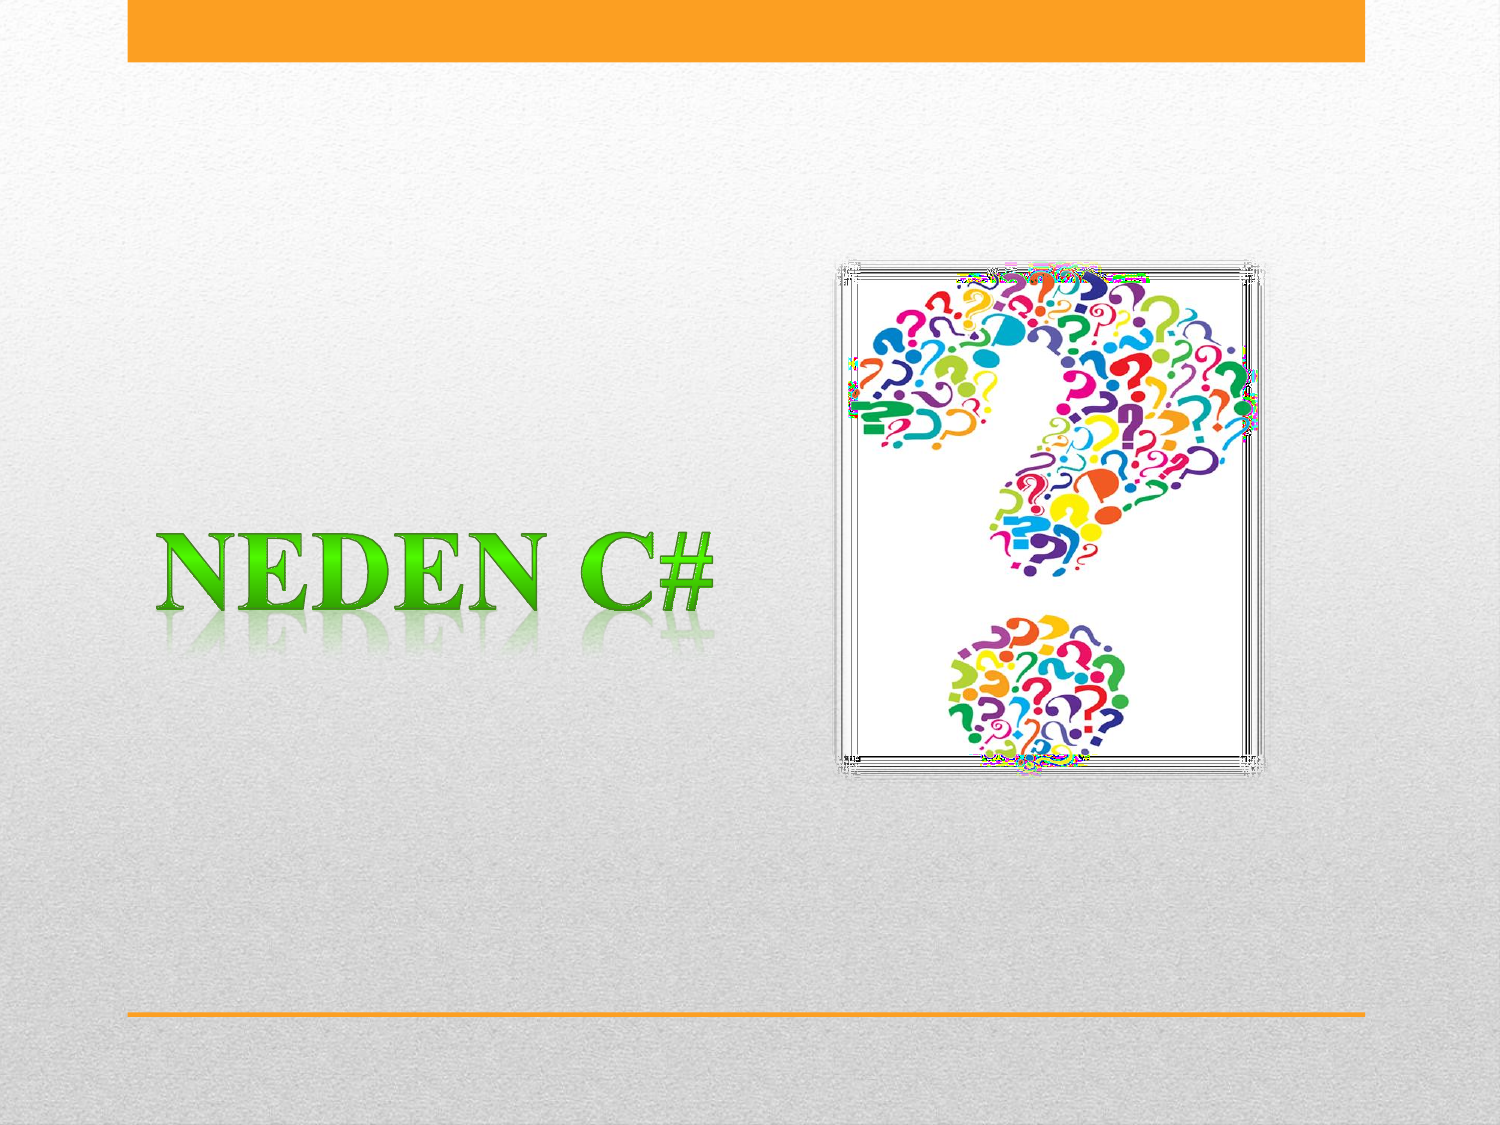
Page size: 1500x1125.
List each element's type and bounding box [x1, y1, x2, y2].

picture [0, 0, 1500, 1125]
text_box [85, 531, 785, 721]
text_box [824, 249, 1276, 788]
